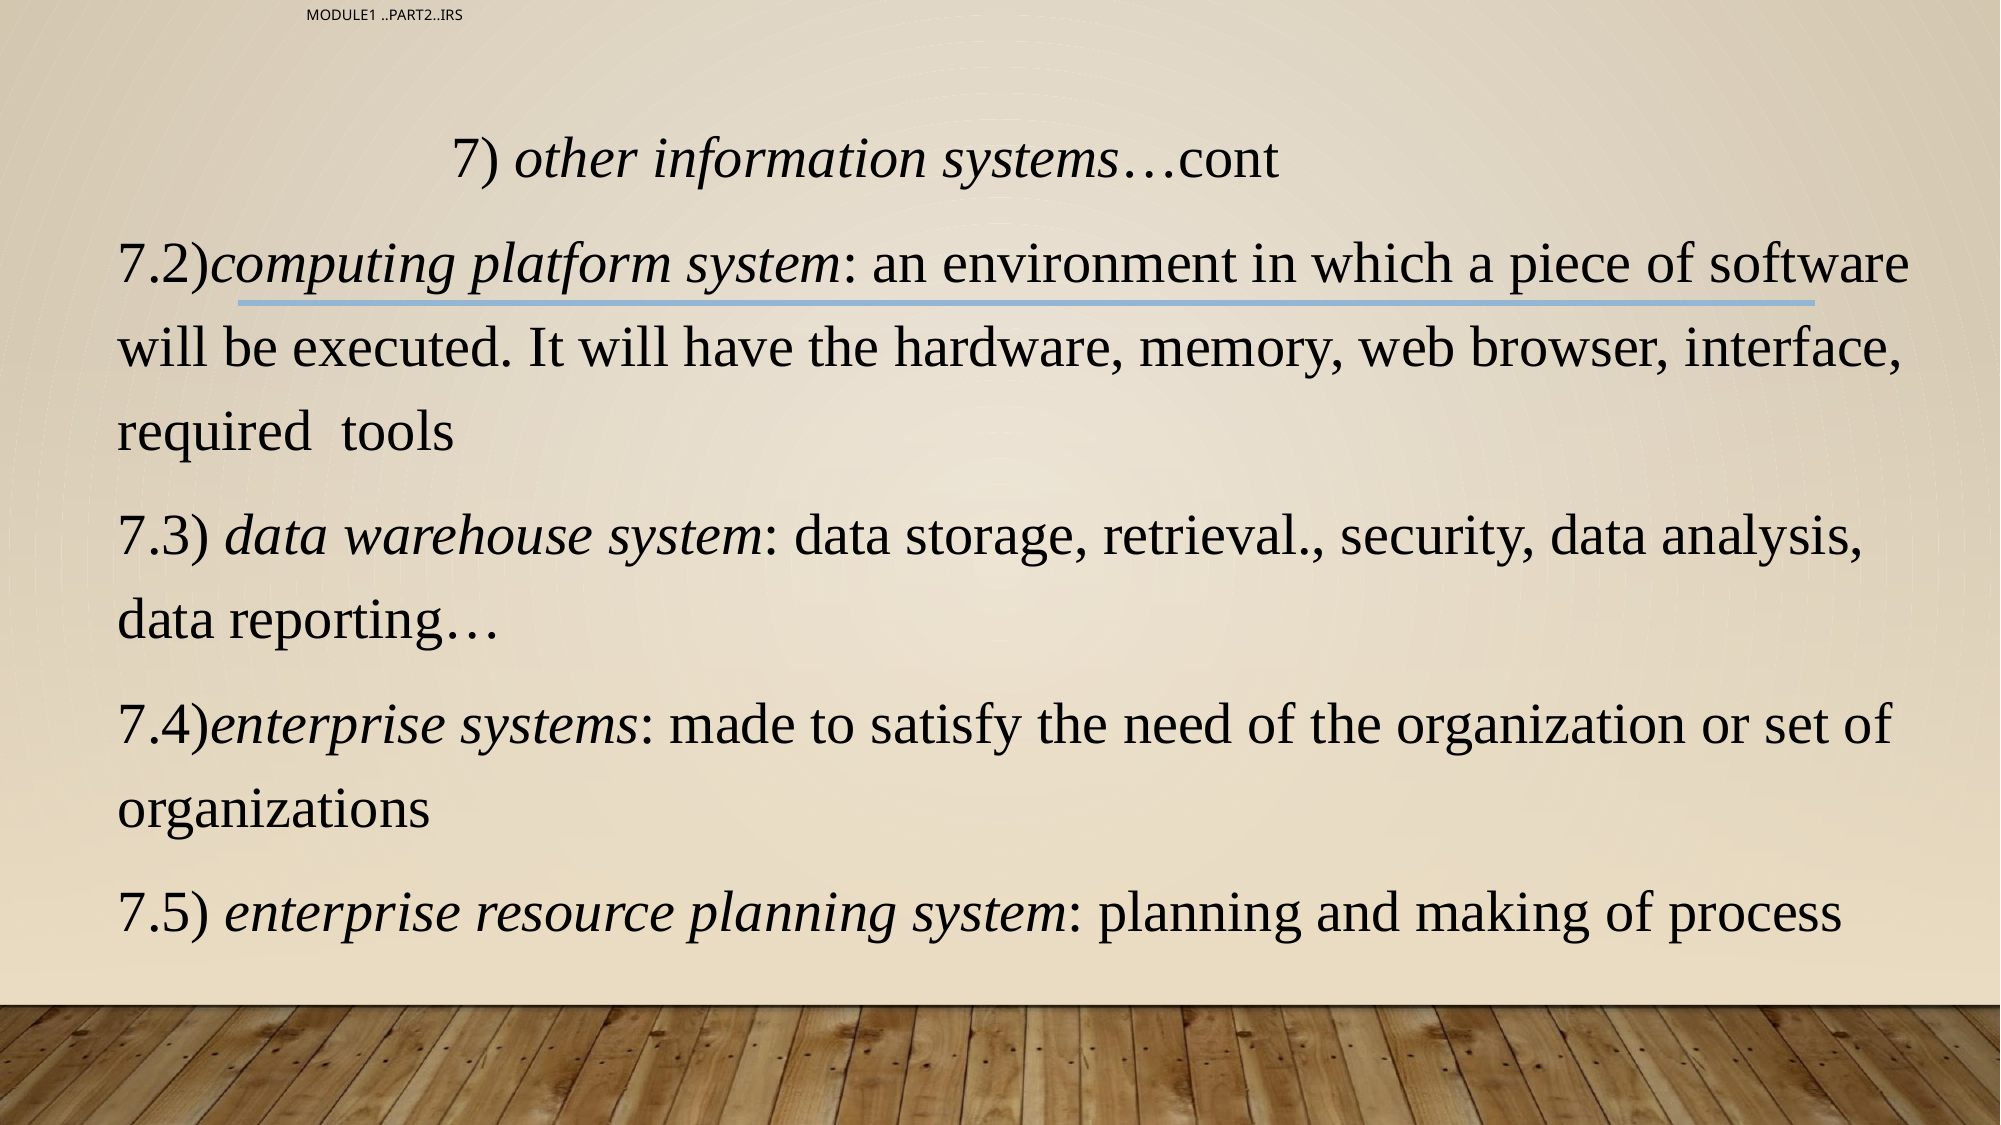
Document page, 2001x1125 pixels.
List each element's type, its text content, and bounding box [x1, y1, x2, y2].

picture [0, 1005, 2000, 1125]
list 7) other information systems…cont 7.2)computing platform system: an environment in which a piece of software will be executed. It will have the hardware, memory, web browser, interface, required tools 7.3) data warehouse system: data storage, retrieval., security, data analysis, data reporting… 7.4)enterprise systems: made to satisfy the need of the organization or set of organizations 7.5) enterprise resource planning system: planning and making of process [102, 98, 1974, 1002]
title MODULE1 ..PART2..IRS [212, 0, 1788, 82]
